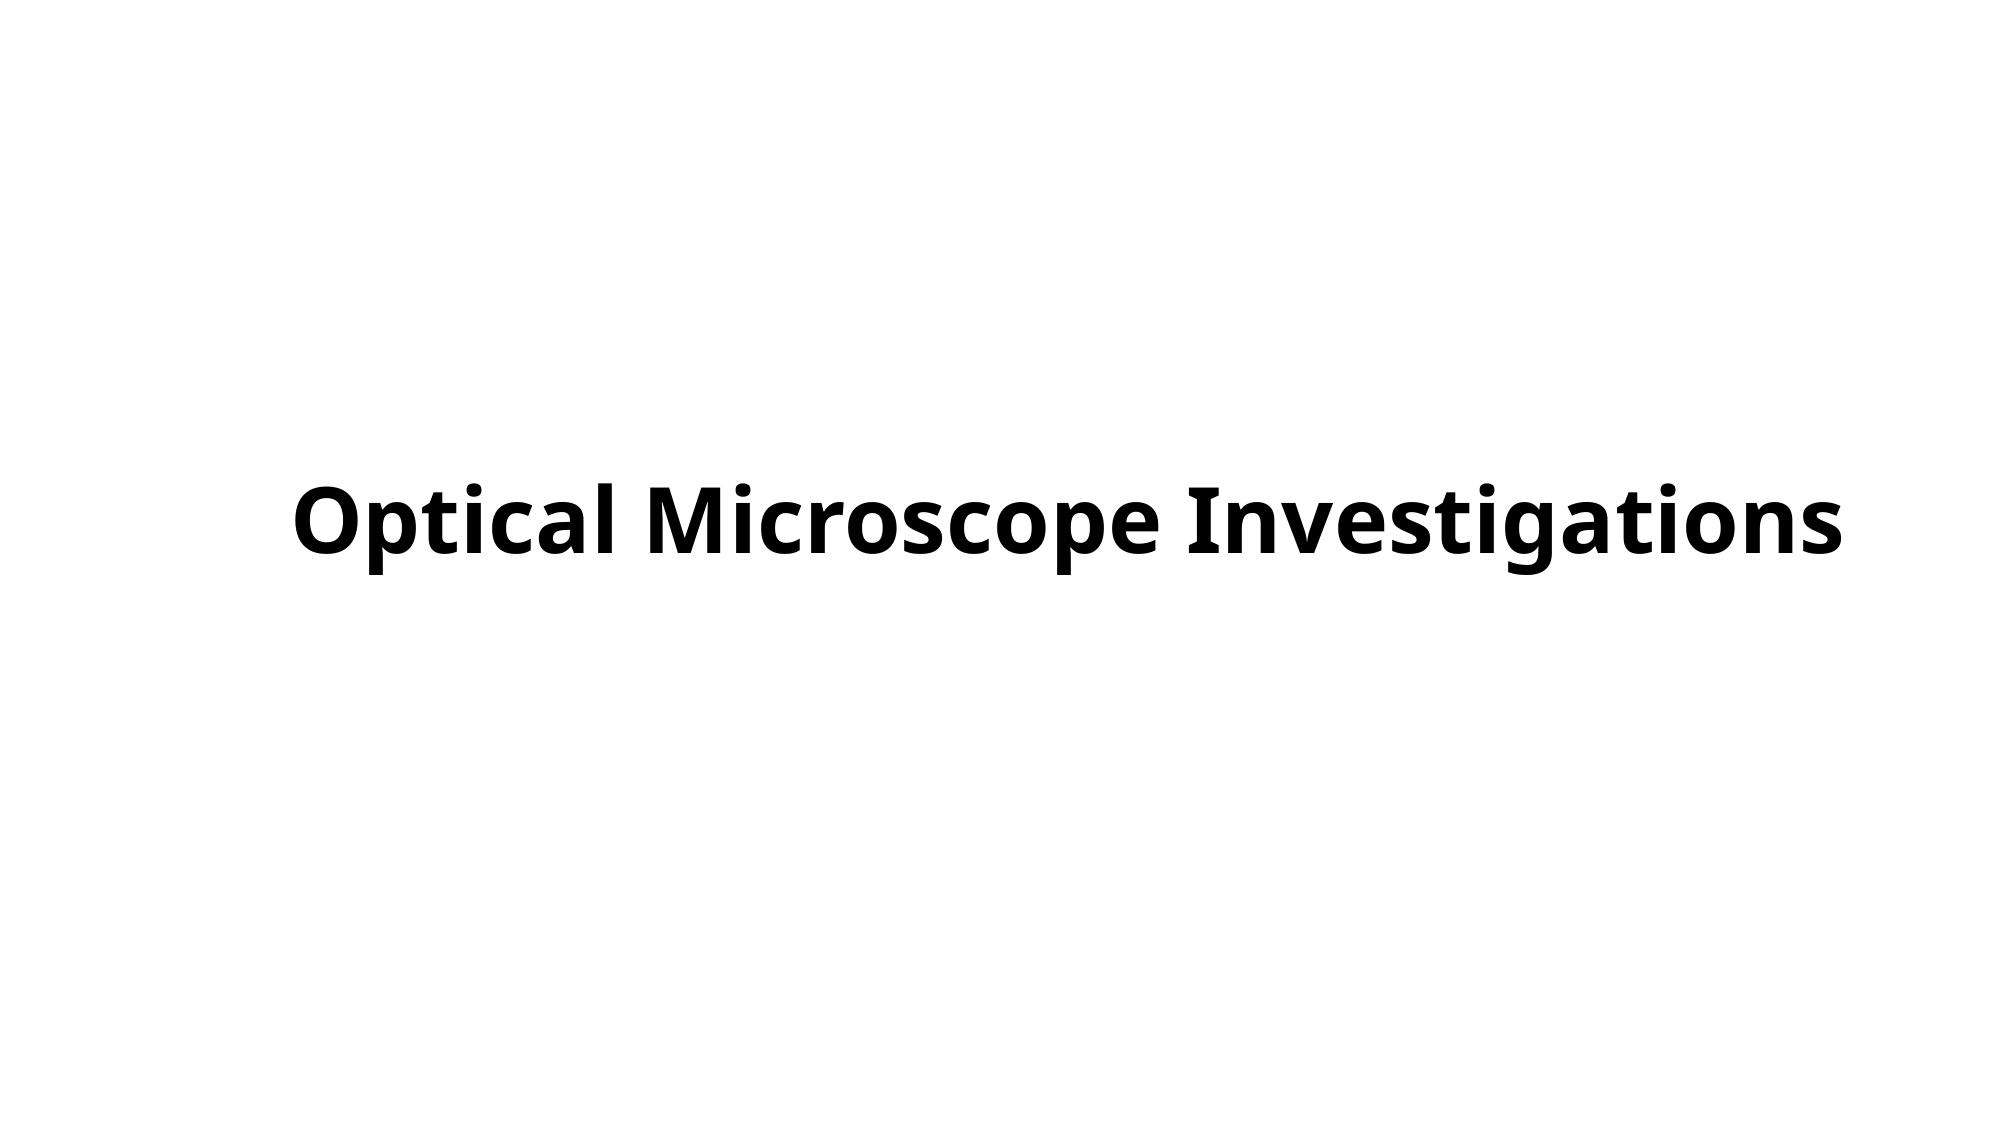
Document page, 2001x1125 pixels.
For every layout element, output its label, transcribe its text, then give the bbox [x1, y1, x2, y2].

title Optical Microscope Investigations [275, 415, 2000, 633]
